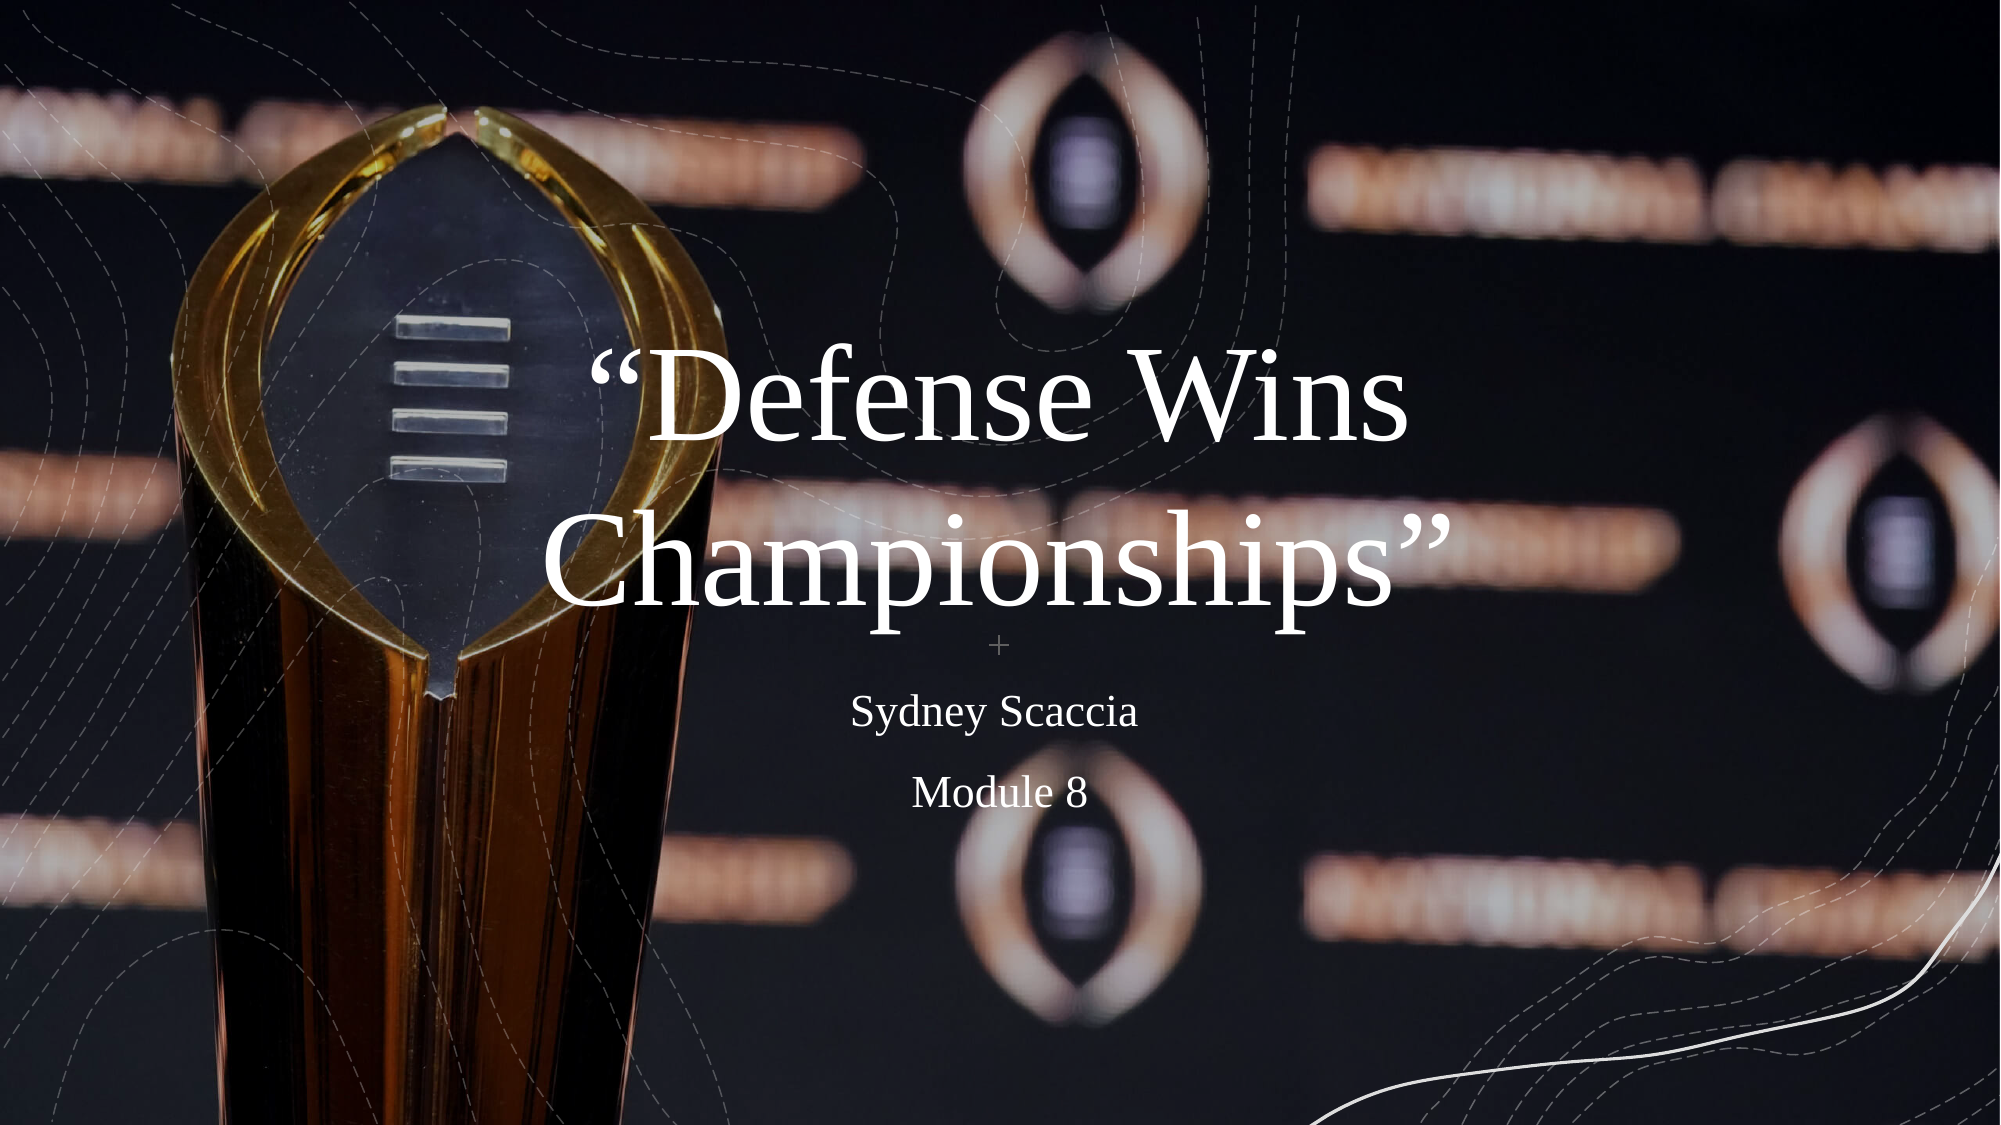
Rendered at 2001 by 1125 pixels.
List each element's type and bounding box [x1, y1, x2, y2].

text_box [1309, 537, 2000, 1125]
text_box [989, 635, 1009, 655]
text_box [0, 0, 1300, 1125]
picture [1300, 0, 2000, 1125]
